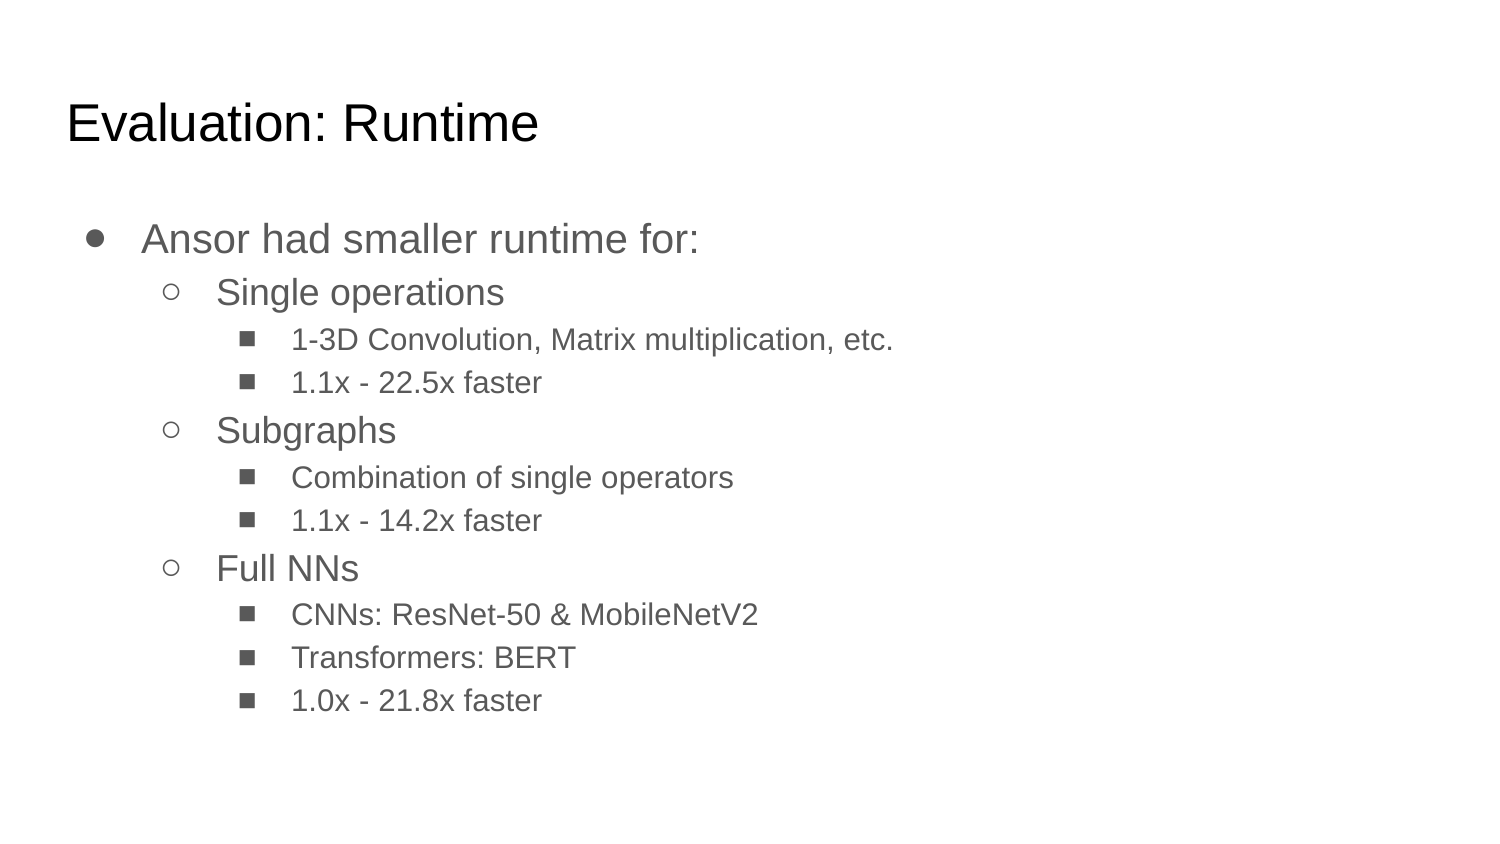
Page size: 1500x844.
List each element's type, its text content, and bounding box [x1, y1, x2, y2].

list Ansor had smaller runtime for: Single operations 1-3D Convolution, Matrix multiplication, etc. 1.1x - 22.5x faster Subgraphs Combination of single operators 1.1x - 14.2x faster Full NNs CNNs: ResNet-50 & MobileNetV2 Transformers: BERT 1.0x - 21.8x faster [51, 189, 1449, 844]
title Evaluation: Runtime [51, 72, 1449, 167]
